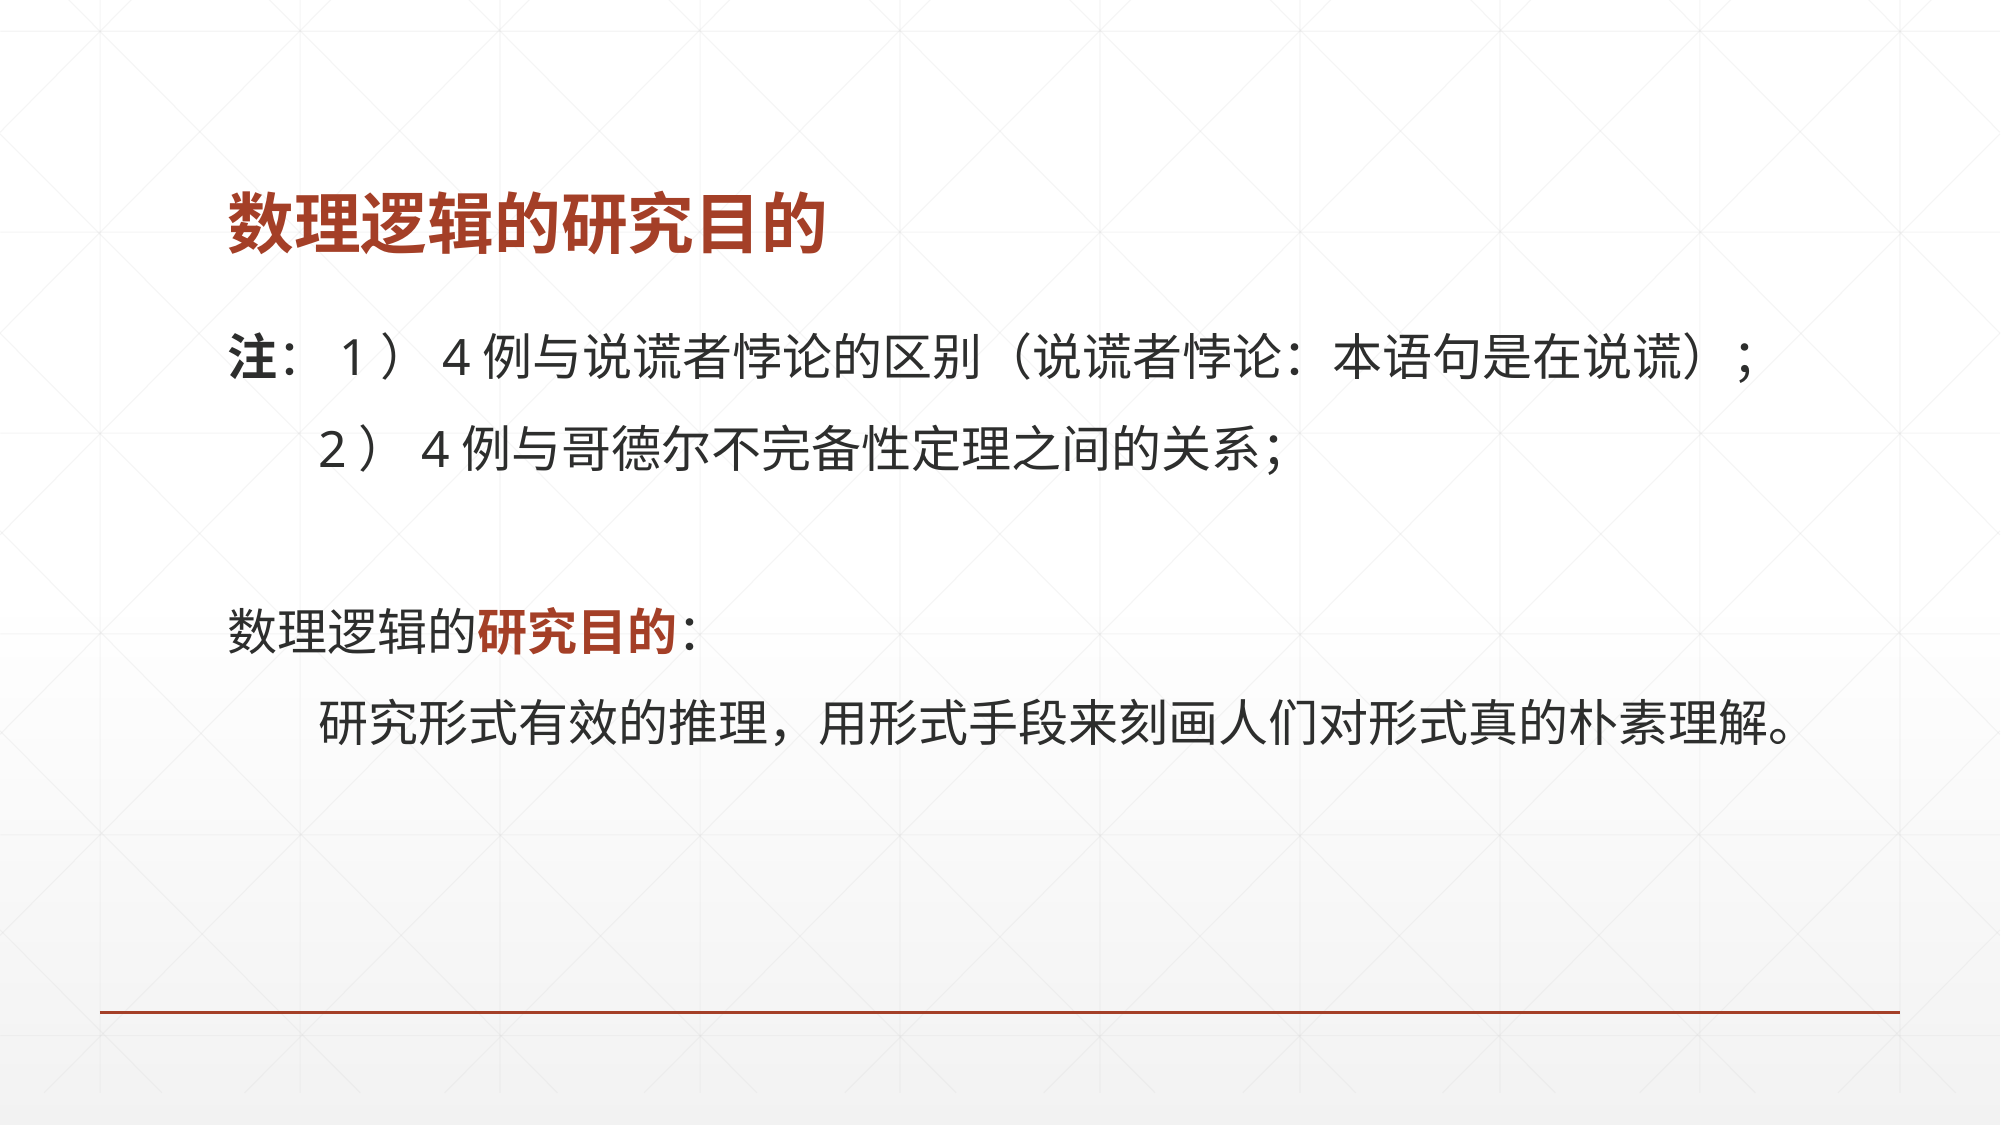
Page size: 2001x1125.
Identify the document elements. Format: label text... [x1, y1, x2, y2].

title 数理逻辑的研究目的 [212, 82, 1788, 271]
list 注：1）4例与说谎者悖论的区别（说谎者悖论：本语句是在说谎）； 2）4例与哥德尔不完备性定理之间的关系； 数理逻辑的研究目的： 研究形式有效的推理，用形式手段来刻画人们对形式真的朴素理解。 [212, 324, 1788, 950]
